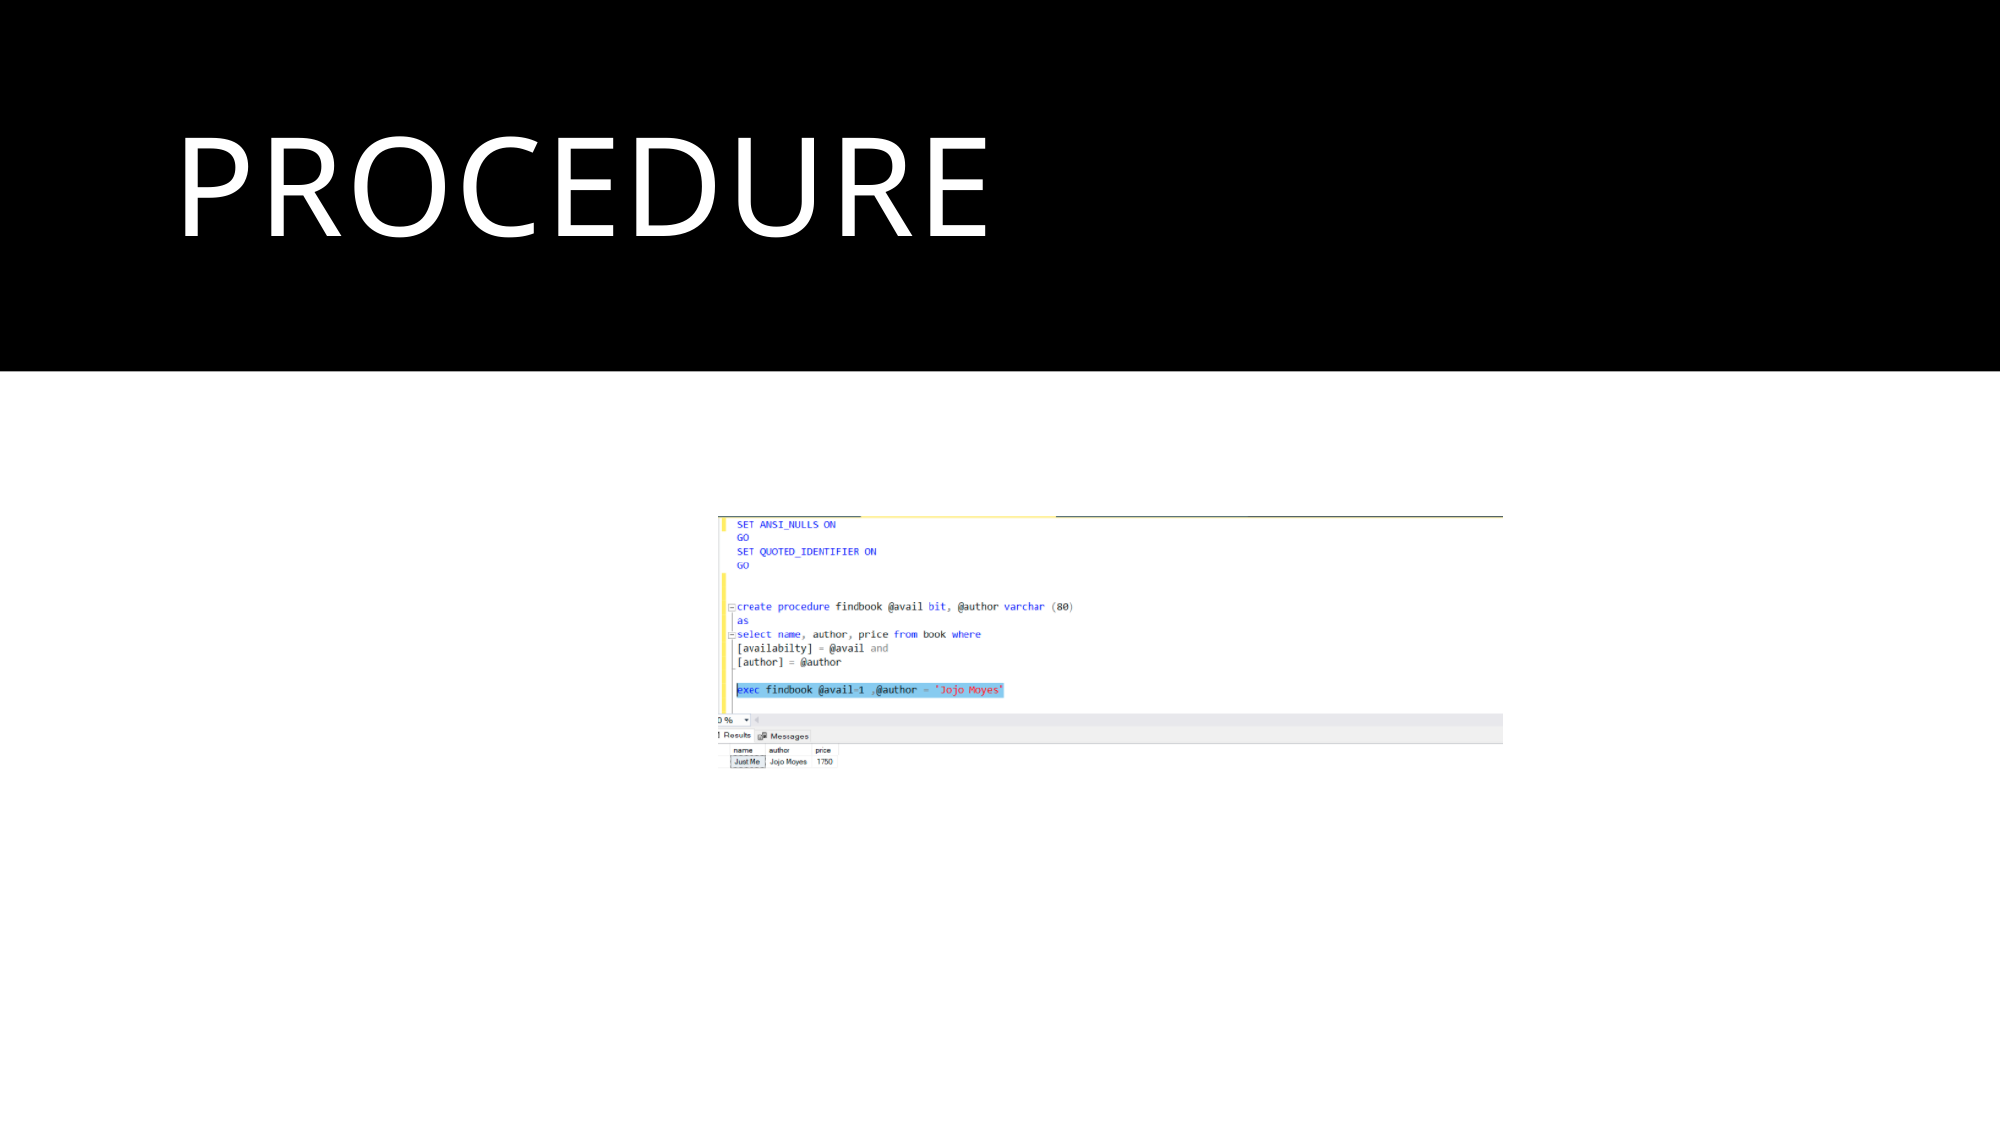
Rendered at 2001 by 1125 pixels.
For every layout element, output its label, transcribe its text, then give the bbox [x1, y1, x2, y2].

title Procedure [157, 52, 1842, 332]
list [718, 516, 1503, 819]
